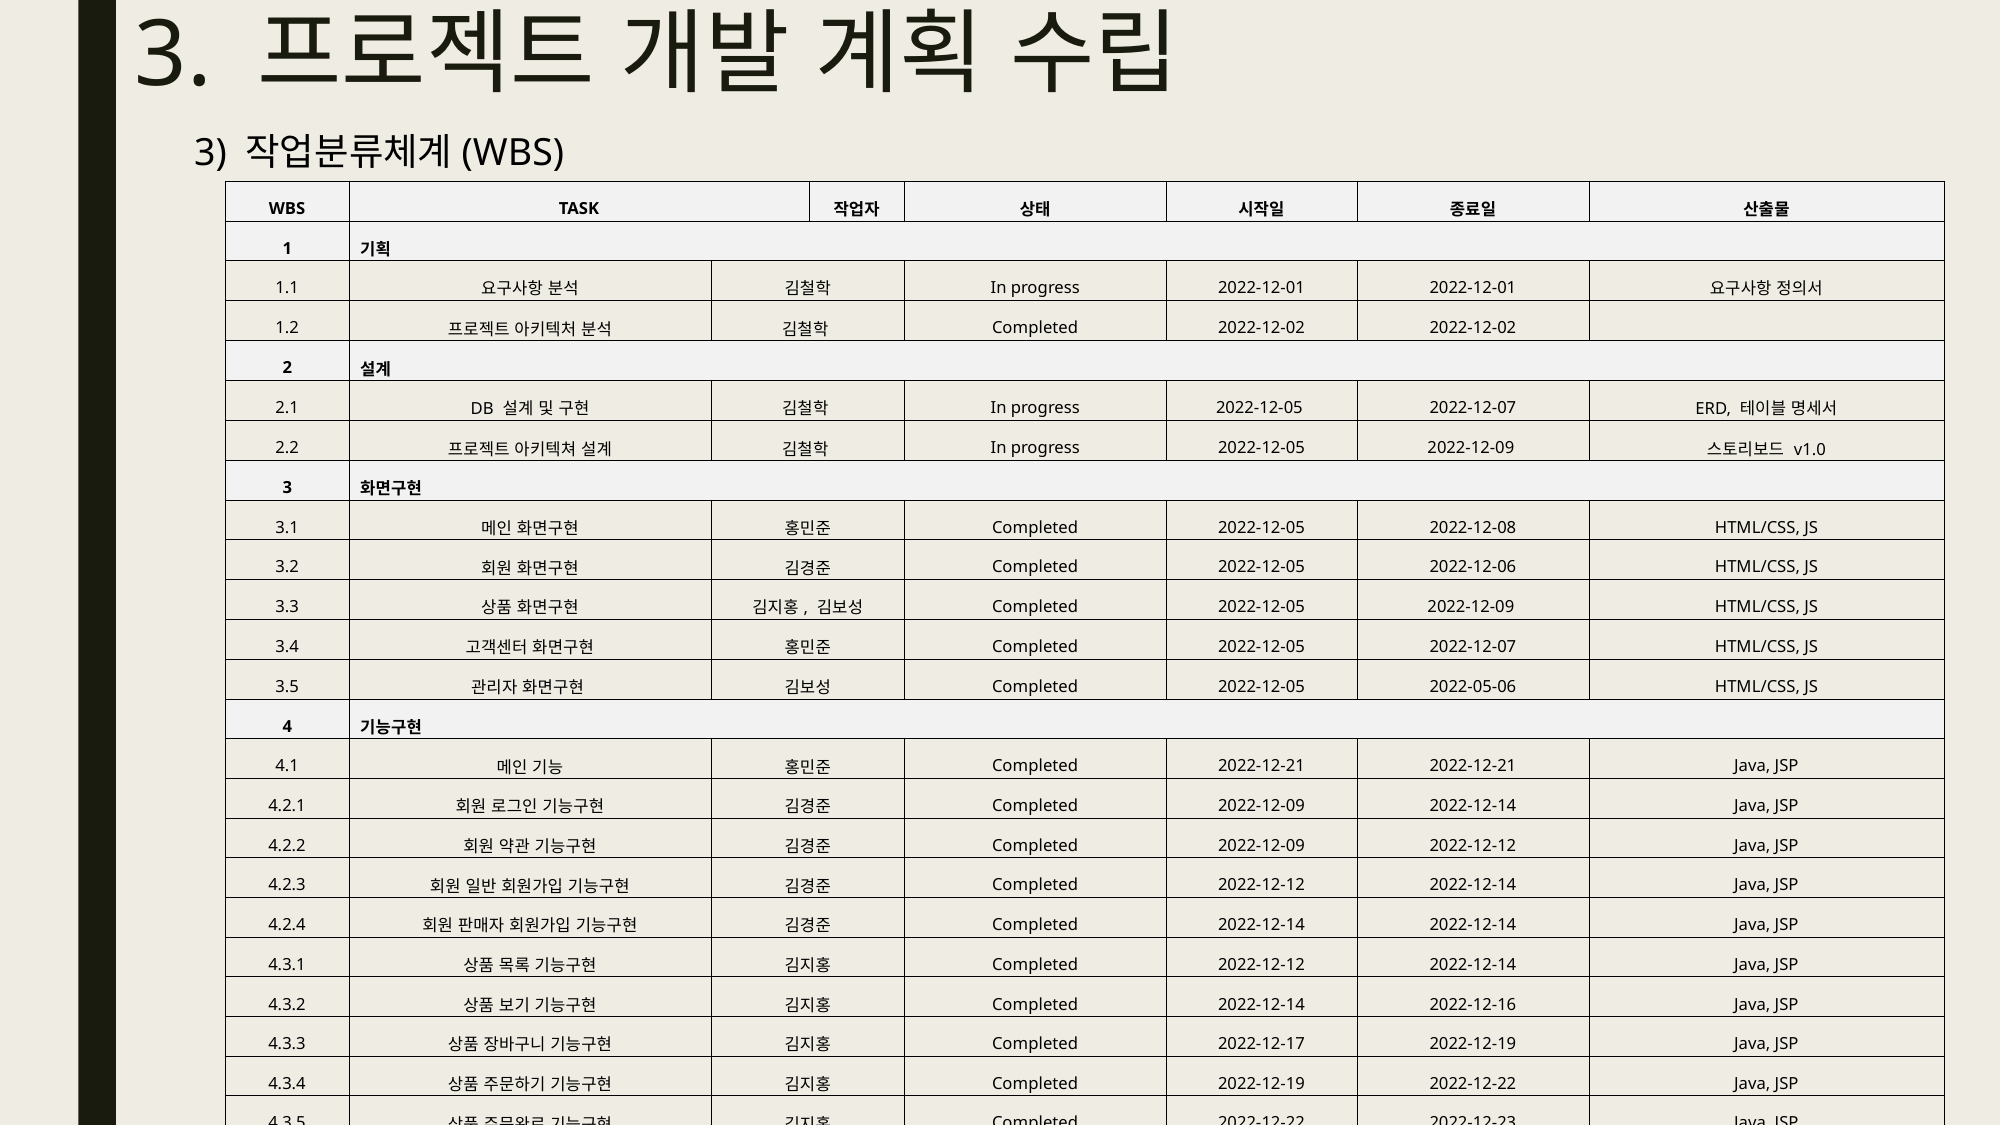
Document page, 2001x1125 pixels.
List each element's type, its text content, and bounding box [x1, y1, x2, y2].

table_cell 김철학 [712, 421, 904, 460]
table_cell 2.2 [226, 421, 349, 460]
table_cell 2.1 [226, 381, 349, 420]
table_cell Java, JSP [1590, 1017, 1944, 1056]
table_cell Completed [905, 977, 1166, 1016]
table_cell 4.2.2 [226, 819, 349, 857]
table_cell 김지홍 [712, 1057, 904, 1095]
table_cell 2022-12-23 [1358, 1096, 1589, 1125]
table_cell 상품 화면구현 [350, 580, 711, 619]
table_cell 2022-12-19 [1167, 1057, 1357, 1095]
table_cell 4.2.3 [226, 858, 349, 897]
table_cell 2022-12-02 [1167, 301, 1357, 340]
table_header 시작일 [1167, 182, 1357, 221]
table_cell 홍민준 [712, 620, 904, 659]
table_cell 1 [226, 222, 349, 260]
table_cell Java, JSP [1590, 779, 1944, 818]
table_cell 4.3.3 [226, 1017, 349, 1056]
table_cell 설계 [350, 341, 1944, 380]
table_cell 4.3.5 [226, 1096, 349, 1125]
table_cell 2022-12-05 [1167, 421, 1357, 460]
table_cell Completed [905, 1017, 1166, 1056]
table_cell 기획 [350, 222, 1944, 260]
table_cell 관리자 화면구현 [350, 660, 711, 699]
table_cell 김경준 [712, 779, 904, 818]
table_cell 4.2.4 [226, 898, 349, 937]
table_cell 김철학 [712, 301, 904, 340]
table_cell 2022-12-09 [1167, 779, 1357, 818]
table_cell 3.3 [226, 580, 349, 619]
table_cell 1.1 [226, 261, 349, 300]
table_cell Completed [905, 580, 1166, 619]
table_cell Completed [905, 858, 1166, 897]
table_cell 3.5 [226, 660, 349, 699]
table_cell 3.4 [226, 620, 349, 659]
table_cell 2022-12-01 [1167, 261, 1357, 300]
table_cell Completed [905, 1096, 1166, 1125]
table_cell 김철학 [712, 261, 904, 300]
table_cell 2022-12-14 [1358, 938, 1589, 976]
table_cell 2022-12-17 [1167, 1017, 1357, 1056]
table_cell 김지홍 [712, 977, 904, 1016]
table_cell 기능구현 [350, 700, 1944, 738]
table_cell 김지홍 [712, 938, 904, 976]
table_cell 2022-12-05 [1167, 620, 1357, 659]
table_cell 김지홍 [712, 1017, 904, 1056]
table_cell In progress [905, 381, 1166, 420]
table_cell 2022-12-12 [1167, 858, 1357, 897]
table_cell 2022-12-22 [1358, 1057, 1589, 1095]
table_cell 2022-12-05 [1167, 381, 1357, 420]
table_cell 2022-12-07 [1358, 381, 1589, 420]
table_cell 2022-12-21 [1167, 739, 1357, 778]
table_cell 3.2 [226, 540, 349, 579]
table_cell 상품 목록 기능구현 [350, 938, 711, 976]
table_cell In progress [905, 261, 1166, 300]
table_cell 회원 판매자 회원가입 기능구현 [350, 898, 711, 937]
table_header TASK [350, 182, 809, 221]
table_cell 4.3.2 [226, 977, 349, 1016]
table_cell 홍민준 [712, 501, 904, 539]
table_cell 2022-12-01 [1358, 261, 1589, 300]
table_cell 2022-12-14 [1358, 898, 1589, 937]
table_cell 2022-12-05 [1167, 501, 1357, 539]
table_header 상태 [905, 182, 1166, 221]
table_cell 상품 장바구니 기능구현 [350, 1017, 711, 1056]
table_cell 2022-12-02 [1358, 301, 1589, 340]
table_cell Completed [905, 620, 1166, 659]
table_cell 회원 일반 회원가입 기능구현 [350, 858, 711, 897]
table_cell Completed [905, 1057, 1166, 1095]
table_cell 2022-12-16 [1358, 977, 1589, 1016]
table_cell Java, JSP [1590, 1057, 1944, 1095]
table_cell 화면구현 [350, 461, 1944, 500]
table_cell Completed [905, 779, 1166, 818]
table_cell 2022-12-12 [1358, 819, 1589, 857]
table_cell 2022-12-14 [1358, 779, 1589, 818]
table_cell 김지홍 [712, 1096, 904, 1125]
table_cell Java, JSP [1590, 739, 1944, 778]
table_cell Completed [905, 301, 1166, 340]
table_cell 프로젝트 아키텍처 분석 [350, 301, 711, 340]
table_cell Java, JSP [1590, 819, 1944, 857]
table_cell HTML/CSS, JS [1590, 660, 1944, 699]
table_header 산출물 [1590, 182, 1944, 221]
table_cell 프로젝트 아키텍쳐 설계 [350, 421, 711, 460]
table_cell 상품 주문하기 기능구현 [350, 1057, 711, 1095]
table_cell Java, JSP [1590, 1096, 1944, 1125]
table_cell DB 설계 및 구현 [350, 381, 711, 420]
table_cell 메인 화면구현 [350, 501, 711, 539]
table_cell 김철학 [712, 381, 904, 420]
table_cell 2022-12-12 [1167, 938, 1357, 976]
table_cell 2022-12-21 [1358, 739, 1589, 778]
table_cell 요구사항 분석 [350, 261, 711, 300]
table_cell 김보성 [712, 660, 904, 699]
table_cell Java, JSP [1590, 858, 1944, 897]
table_cell 2022-12-05 [1167, 580, 1357, 619]
table_cell 2022-12-05 [1167, 660, 1357, 699]
table_cell 4 [226, 700, 349, 738]
table_cell Completed [905, 501, 1166, 539]
table_cell Completed [905, 660, 1166, 699]
table_cell 2022-12-14 [1167, 898, 1357, 937]
table_cell 1.2 [226, 301, 349, 340]
table_cell 스토리보드 v1.0 [1590, 421, 1944, 460]
table_cell 3 [226, 461, 349, 500]
table_cell Java, JSP [1590, 977, 1944, 1016]
table_cell 2022-12-14 [1358, 858, 1589, 897]
table_cell 2022-12-19 [1358, 1017, 1589, 1056]
table_cell Completed [905, 819, 1166, 857]
table_cell HTML/CSS, JS [1590, 620, 1944, 659]
table_cell 4.2.1 [226, 779, 349, 818]
table_cell 4.1 [226, 739, 349, 778]
table_cell 2022-12-09 [1358, 580, 1589, 619]
table_cell Java, JSP [1590, 898, 1944, 937]
table_cell 3.1 [226, 501, 349, 539]
table_cell 2 [226, 341, 349, 380]
table_cell 2022-12-06 [1358, 540, 1589, 579]
table_cell 2022-12-09 [1358, 421, 1589, 460]
table_cell 4.3.4 [226, 1057, 349, 1095]
table_cell 회원 로그인 기능구현 [350, 779, 711, 818]
table_cell [1590, 301, 1944, 340]
table_cell 상품 보기 기능구현 [350, 977, 711, 1016]
table_cell Completed [905, 938, 1166, 976]
table_cell 홍민준 [712, 739, 904, 778]
table_cell 2022-12-22 [1167, 1096, 1357, 1125]
table_cell Completed [905, 898, 1166, 937]
table_cell 2022-12-07 [1358, 620, 1589, 659]
table_cell HTML/CSS, JS [1590, 540, 1944, 579]
table_cell HTML/CSS, JS [1590, 580, 1944, 619]
table_cell In progress [905, 421, 1166, 460]
table_header 종료일 [1358, 182, 1589, 221]
table_cell 2022-05-06 [1358, 660, 1589, 699]
table_cell 회원 약관 기능구현 [350, 819, 711, 857]
table_cell Java, JSP [1590, 938, 1944, 976]
table_cell 고객센터 화면구현 [350, 620, 711, 659]
table_cell 회원 화면구현 [350, 540, 711, 579]
table_cell Completed [905, 540, 1166, 579]
table_cell 4.3.1 [226, 938, 349, 976]
table_cell 2022-12-05 [1167, 540, 1357, 579]
table_cell HTML/CSS, JS [1590, 501, 1944, 539]
table_cell 요구사항 정의서 [1590, 261, 1944, 300]
table_cell 메인 기능 [350, 739, 711, 778]
title 3. 프로젝트 개발 계획 수립 [119, 0, 1695, 124]
table_cell Completed [905, 739, 1166, 778]
table_cell 2022-12-14 [1167, 977, 1357, 1016]
table_cell 2022-12-08 [1358, 501, 1589, 539]
table_cell 김지홍, 김보성 [712, 580, 904, 619]
table_cell 김경준 [712, 540, 904, 579]
table_header WBS [226, 182, 349, 221]
table_header 작업자 [810, 182, 904, 221]
table_cell 김경준 [712, 858, 904, 897]
table_cell 2022-12-09 [1167, 819, 1357, 857]
table_cell 상품 주문완료 기능구현 [350, 1096, 711, 1125]
table_cell ERD, 테이블 명세서 [1590, 381, 1944, 420]
text_box 3) 작업분류체계(WBS) [179, 93, 1378, 182]
table_cell 김경준 [712, 898, 904, 937]
table_cell 김경준 [712, 819, 904, 857]
